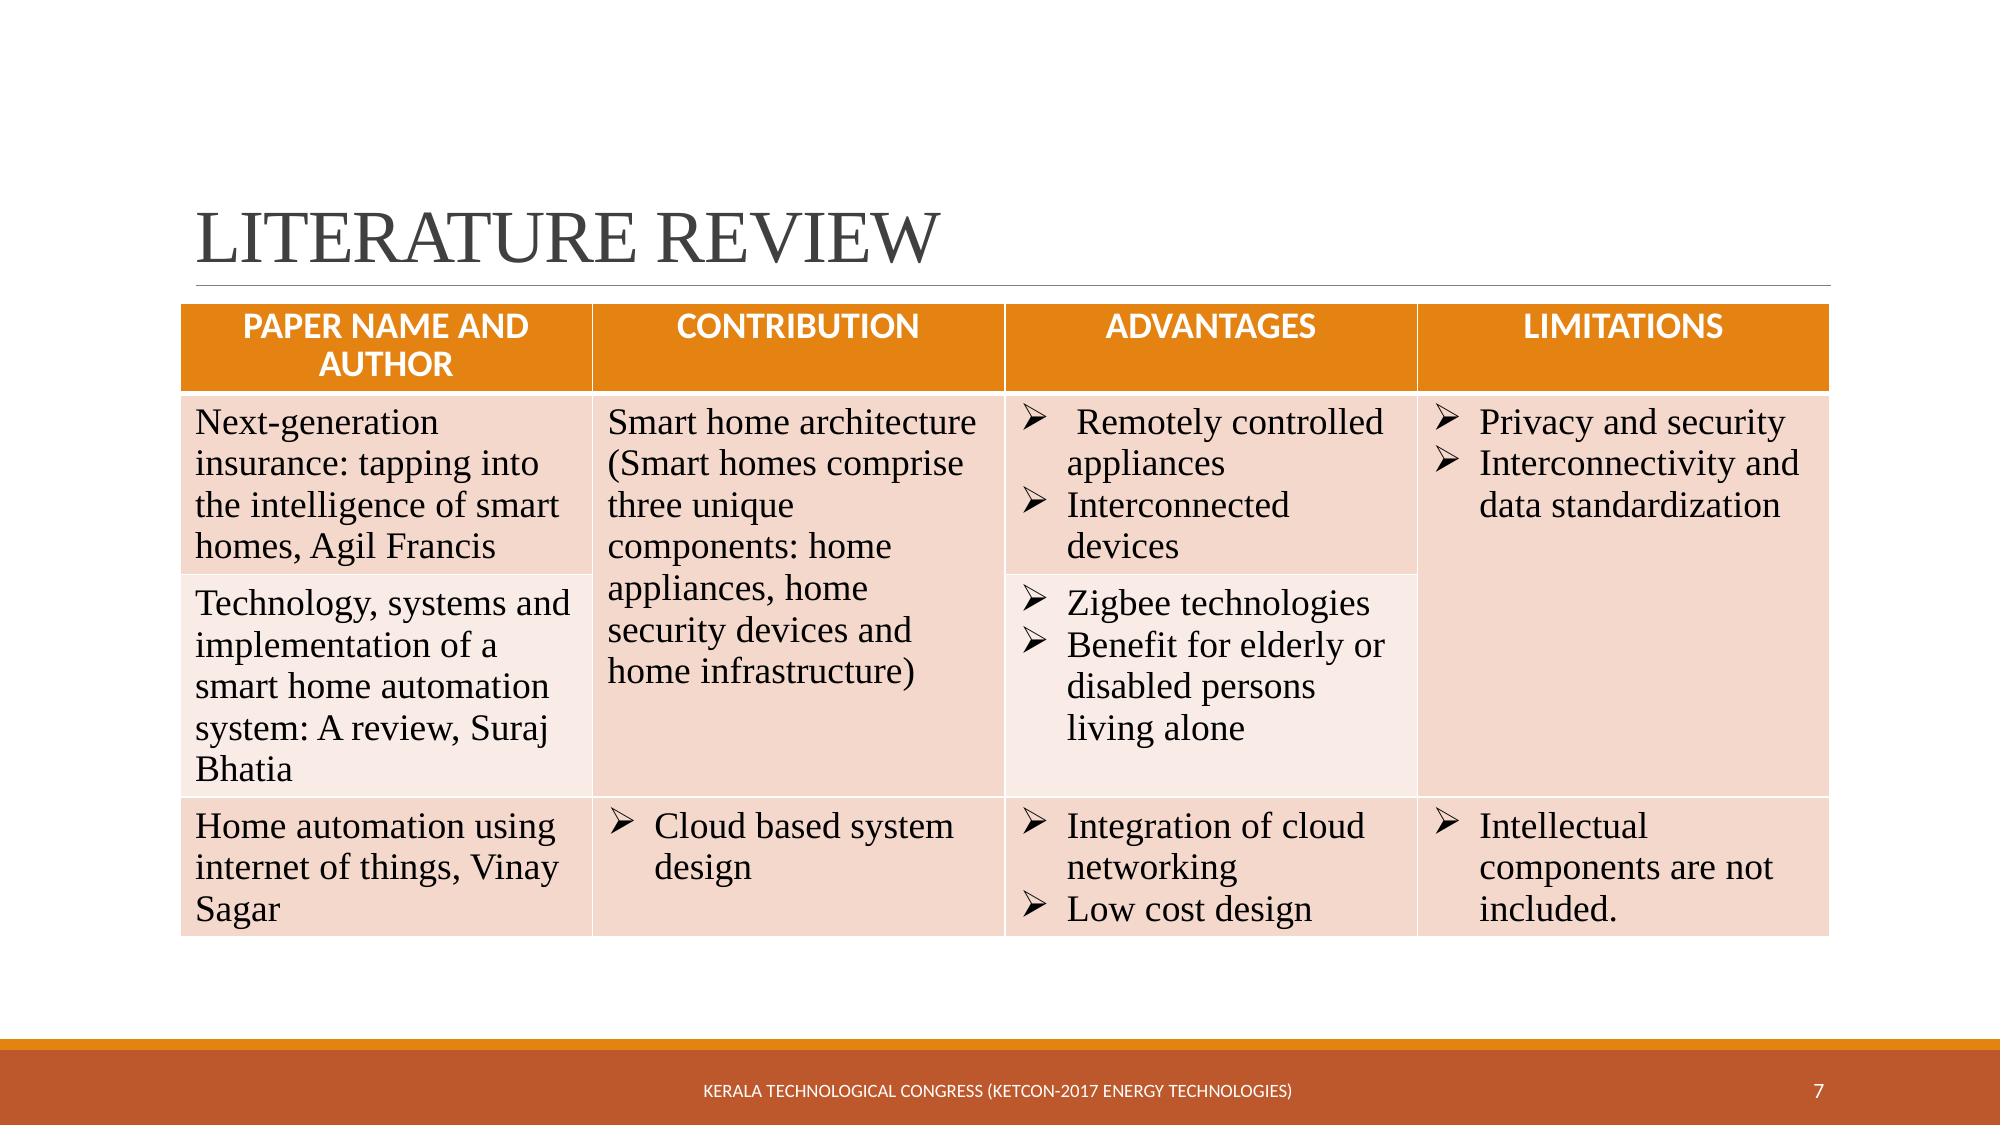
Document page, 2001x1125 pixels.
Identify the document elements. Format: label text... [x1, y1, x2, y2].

table_cell Integration of cloud networking Low cost design [1006, 798, 1417, 936]
table_cell Privacy and security Interconnectivity and data standardization [1418, 396, 1829, 796]
table_cell Remotely controlled appliances Interconnected devices [1006, 396, 1417, 574]
slide_number 7 [1624, 1059, 1840, 1120]
table_header CONTRIBUTION [593, 304, 1004, 391]
table_cell Home automation using internet of things, Vinay Sagar [181, 798, 592, 936]
table_header PAPER NAME AND AUTHOR [181, 304, 592, 391]
footer Kerala Technological Congress (KETCON-2017 Energy Technologies) [604, 1059, 1396, 1120]
table_cell Smart home architecture (Smart homes comprise three unique components: home appliances, home security devices and home infrastructure) [593, 396, 1004, 796]
table_cell Technology, systems and implementation of a smart home automation system: A review, Suraj Bhatia [181, 575, 592, 796]
table_cell Intellectual components are not included. [1418, 798, 1829, 936]
title LITERATURE REVIEW [180, 47, 1830, 285]
table_cell Next-generation insurance: tapping into the intelligence of smart homes, Agil Francis [181, 396, 592, 574]
table_cell Zigbee technologies Benefit for elderly or disabled persons living alone [1006, 575, 1417, 796]
table_header LIMITATIONS [1418, 304, 1829, 391]
table_cell Cloud based system design [593, 798, 1004, 936]
table_header ADVANTAGES [1006, 304, 1417, 391]
